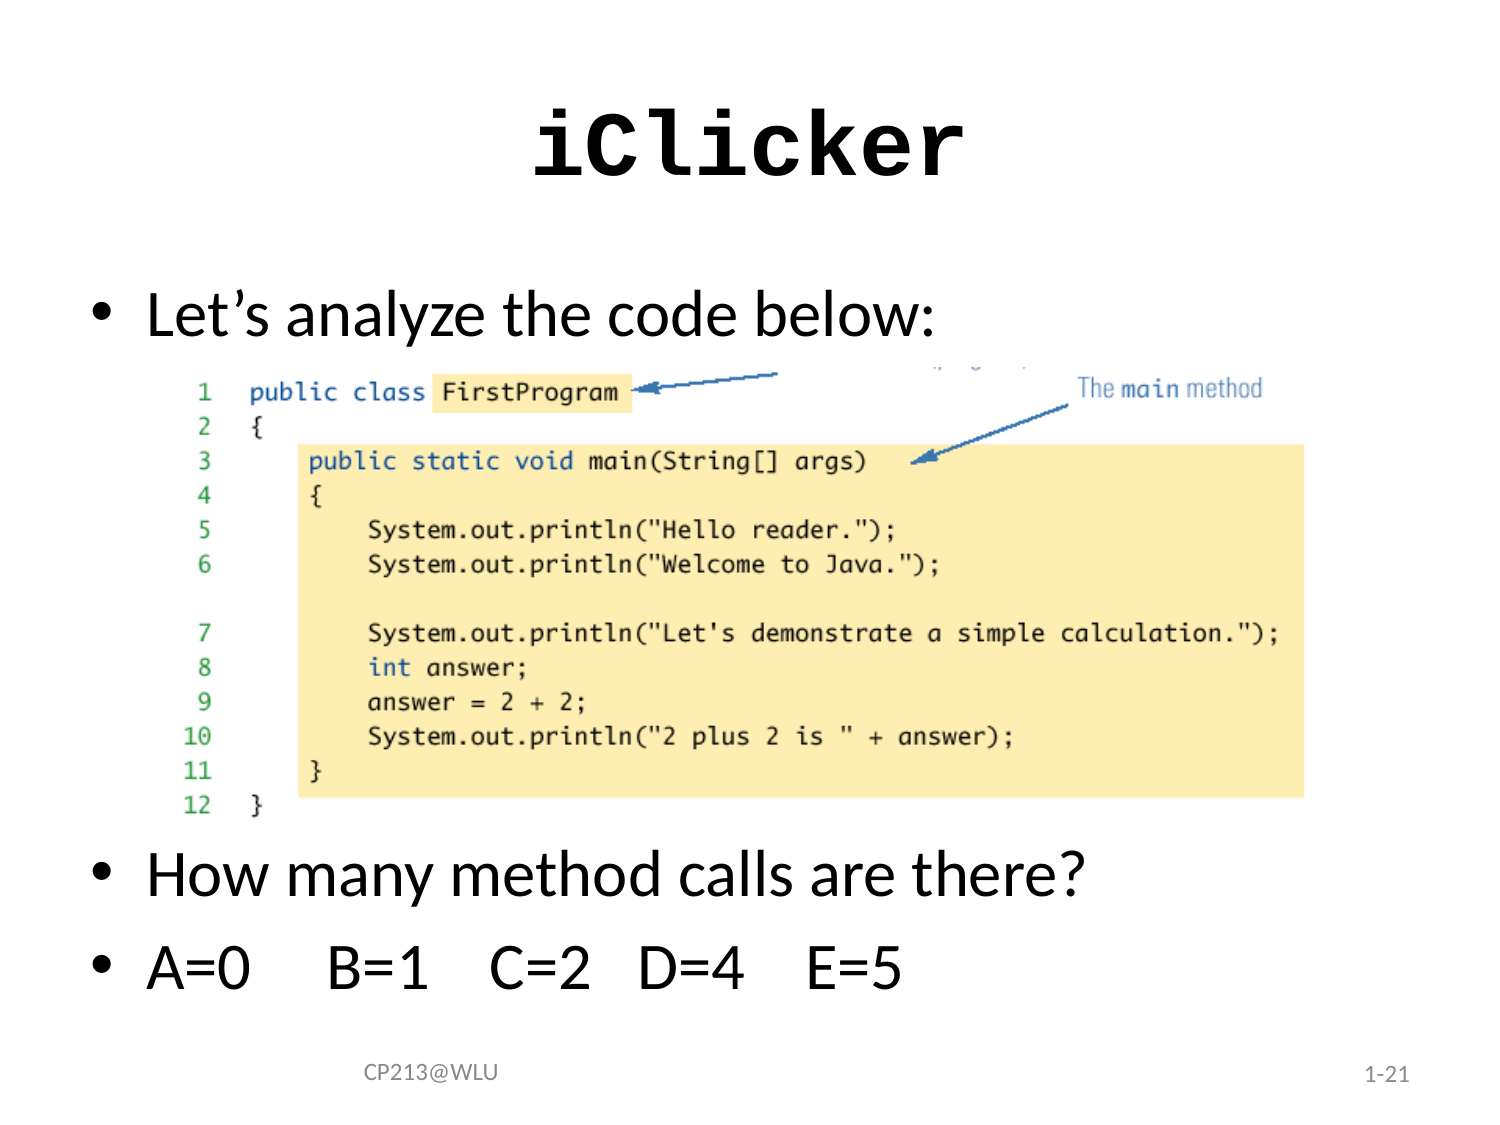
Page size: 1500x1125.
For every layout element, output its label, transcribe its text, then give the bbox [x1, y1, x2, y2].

list Let’s analyze the code below: How many method calls are there? A=0 B=1 C=2 D=4 E=5 [75, 262, 1425, 1005]
slide_number 1-21 [1074, 1042, 1425, 1103]
title iClicker [75, 45, 1425, 233]
picture [180, 367, 1319, 826]
footer CP213@WLU [75, 1040, 788, 1100]
